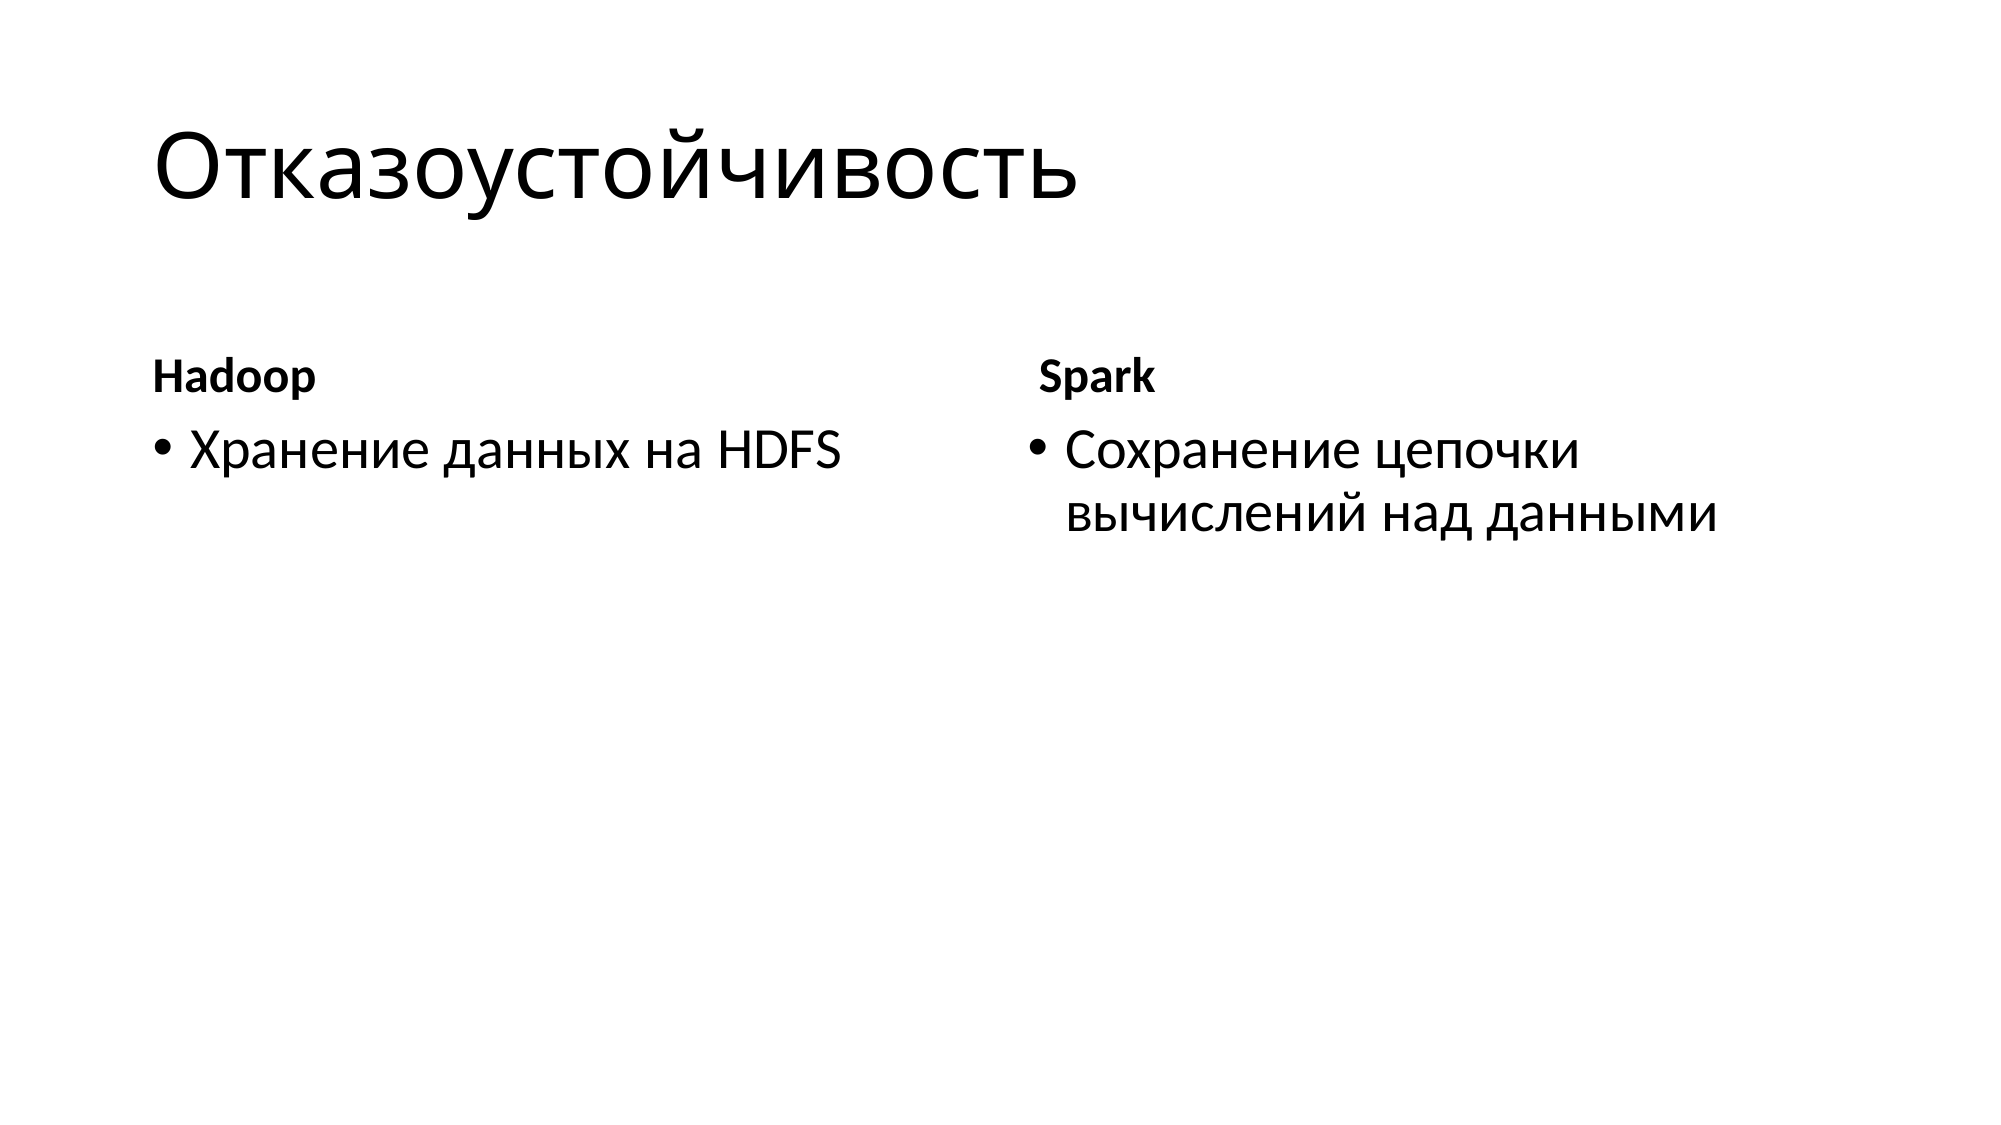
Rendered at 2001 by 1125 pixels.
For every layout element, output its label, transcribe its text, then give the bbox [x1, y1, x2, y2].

title Отказоустойчивость [137, 59, 1863, 278]
list Хранение данных на HDFS [137, 410, 984, 1016]
list Сохранение цепочки вычислений над данными [1012, 410, 1863, 1016]
list Spark [1012, 275, 1863, 410]
list Hadoop [137, 275, 984, 410]
